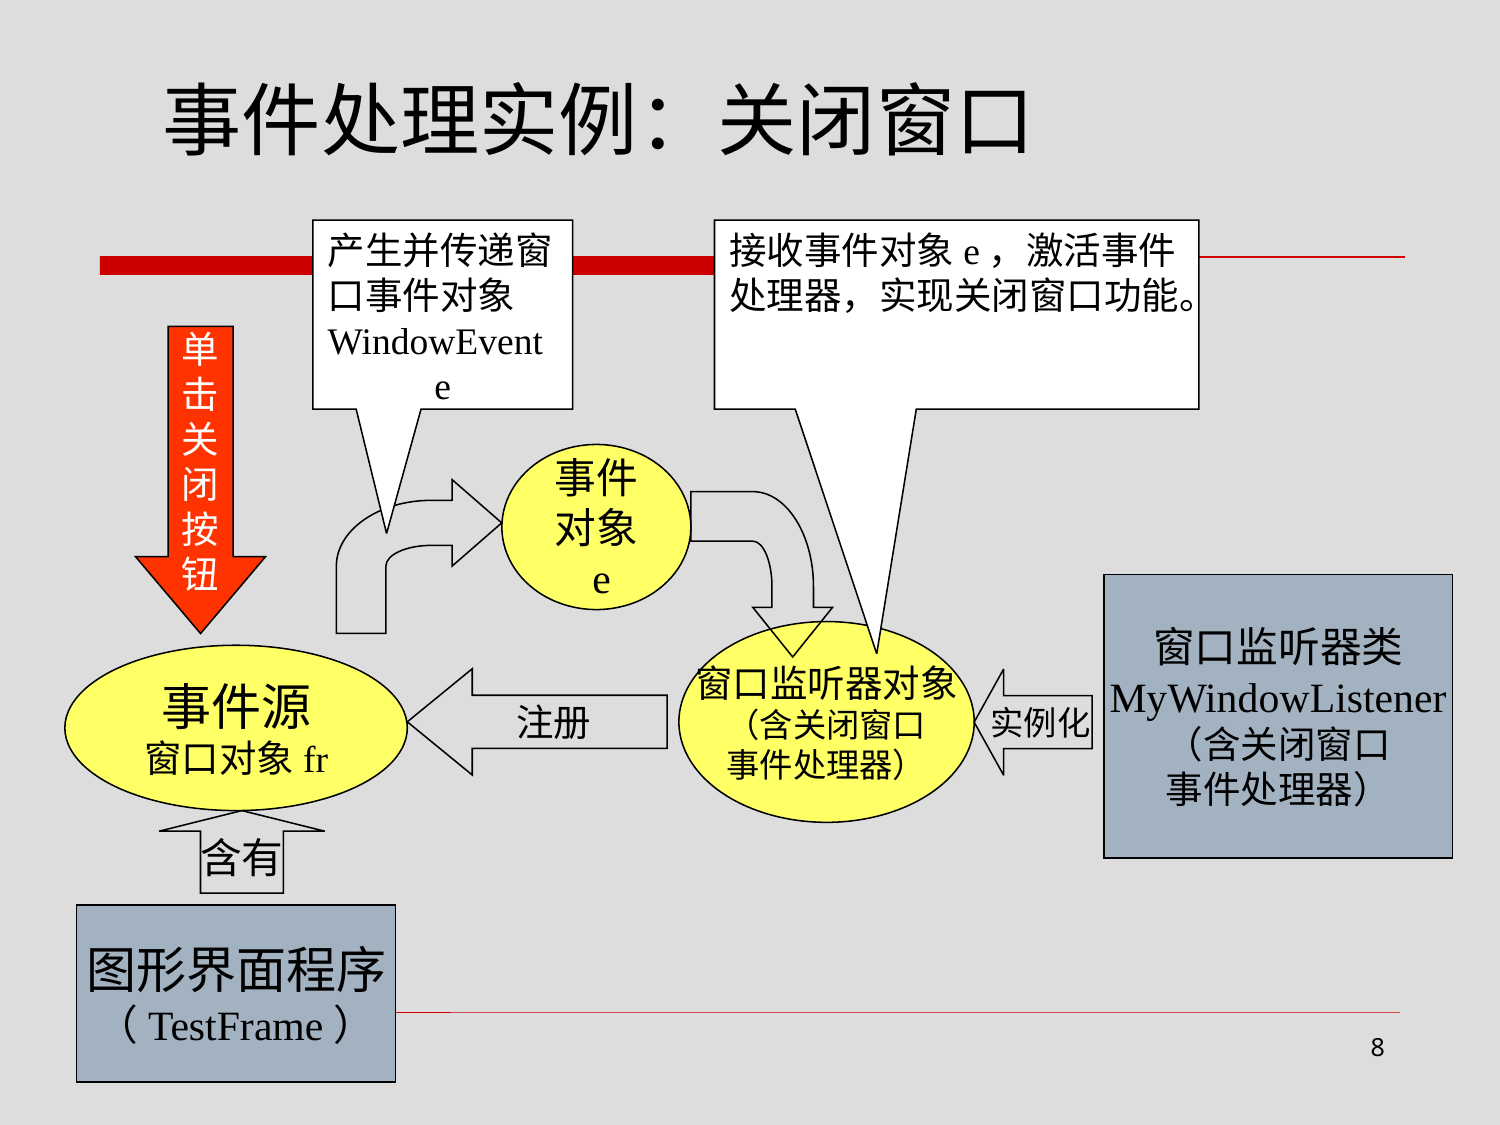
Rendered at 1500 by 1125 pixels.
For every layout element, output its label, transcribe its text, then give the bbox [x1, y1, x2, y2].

title 事件处理实例：关闭窗口 [147, 42, 1423, 173]
slide_number 8 [1074, 1024, 1401, 1103]
text_box 含有 [159, 810, 325, 894]
text_box 产生并传递窗口事件对象 WindowEvent e [312, 220, 573, 534]
text_box 事件 对象 e [501, 444, 691, 610]
text_box 接收事件对象e，激活事件处理器，实现关闭窗口功能。 [714, 220, 1199, 654]
text_box 图形界面程序 （TestFrame） [76, 904, 396, 1083]
text_box 注册 [407, 668, 668, 775]
text_box 实例化 [974, 669, 1093, 776]
text_box 窗口监听器类 MyWindowListener （含关闭窗口 事件处理器） [1104, 574, 1453, 858]
text_box 事件源 窗口对象fr [64, 645, 408, 811]
text_box 窗口监听器对象 （含关闭窗口 事件处理器） [678, 621, 975, 823]
text_box [690, 491, 833, 657]
text_box [336, 479, 502, 634]
text_box 单 击 关 闭 按 钮 [135, 326, 266, 634]
